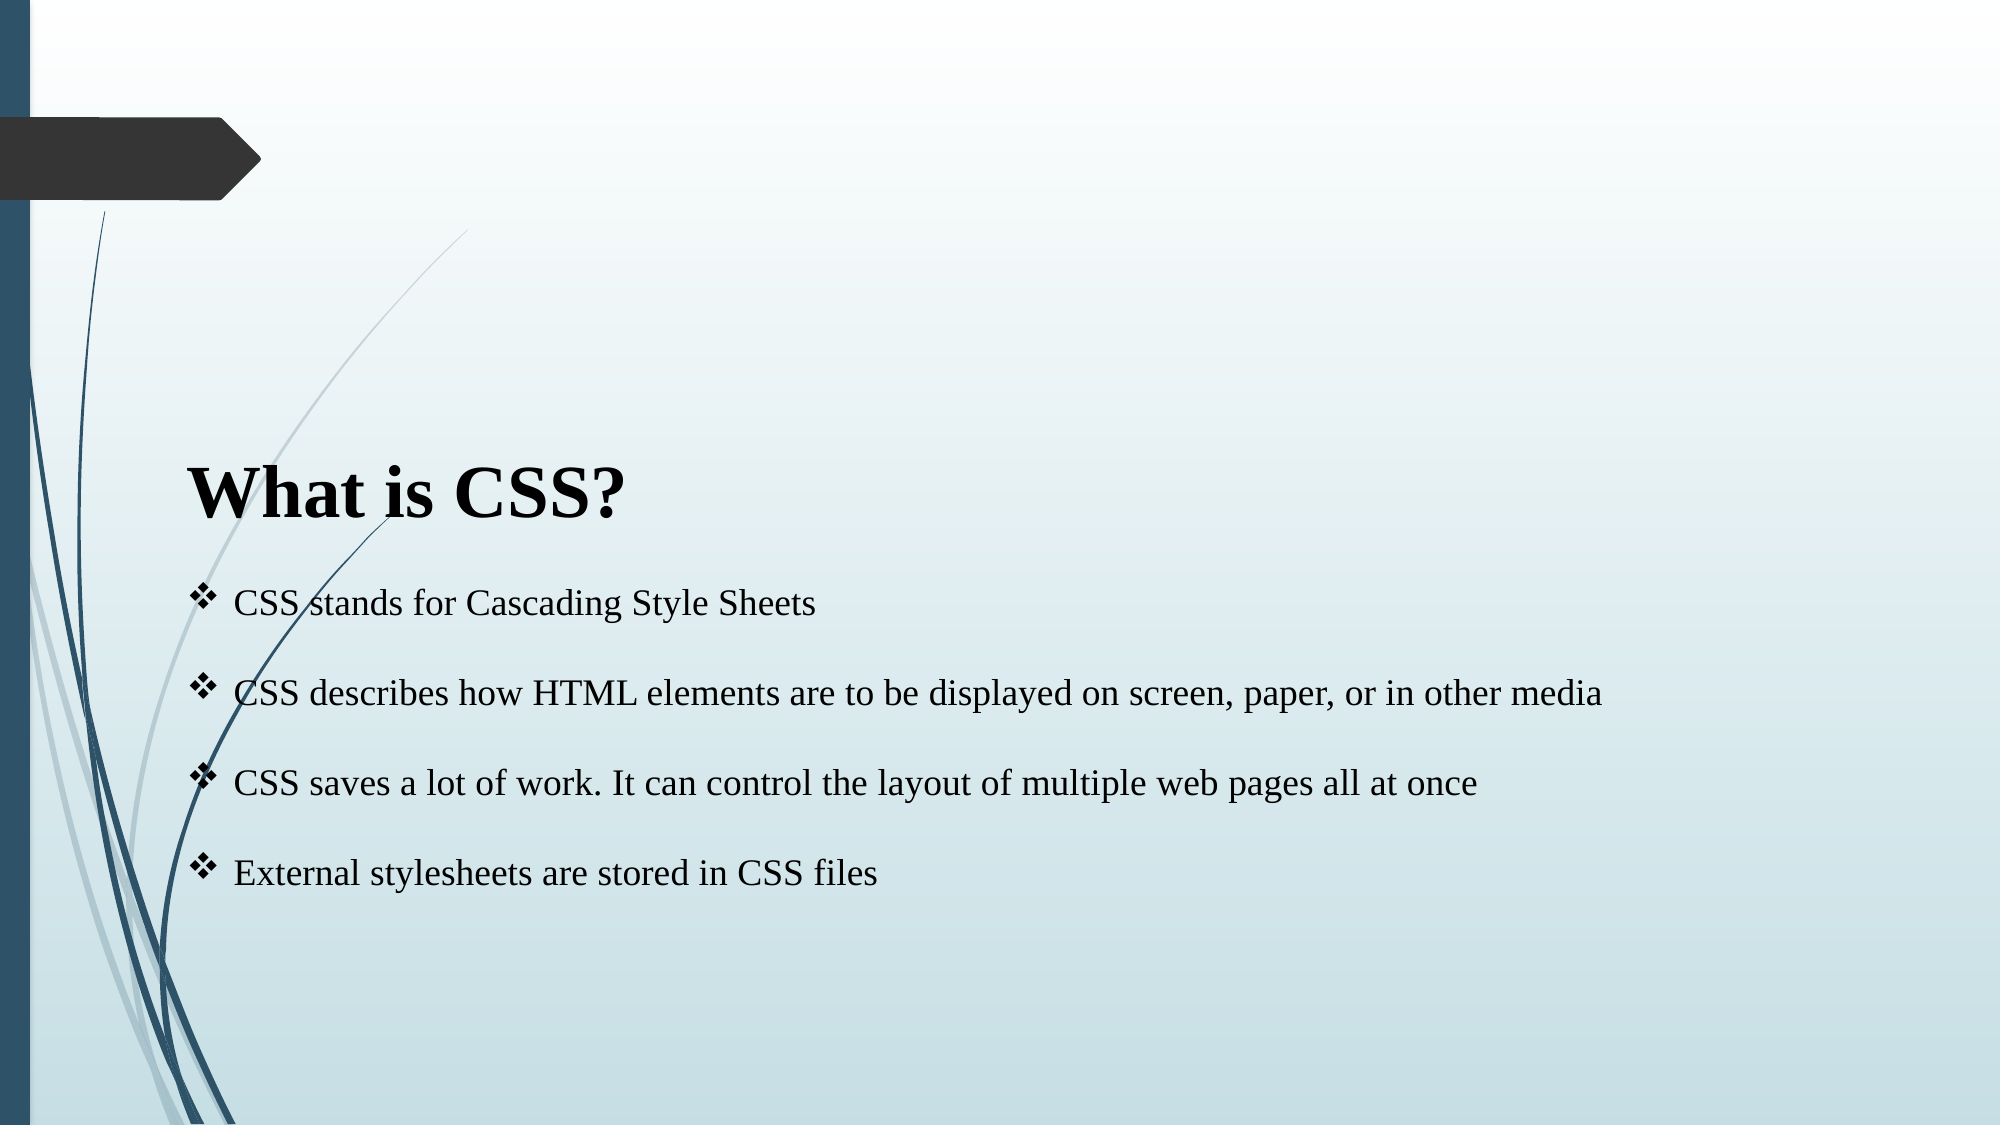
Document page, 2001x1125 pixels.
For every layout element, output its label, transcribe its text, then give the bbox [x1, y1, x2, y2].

text_box What is CSS? CSS stands for Cascading Style Sheets CSS describes how HTML elements are to be displayed on screen, paper, or in other media CSS saves a lot of work. It can control the layout of multiple web pages all at once External stylesheets are stored in CSS files [171, 435, 1620, 991]
